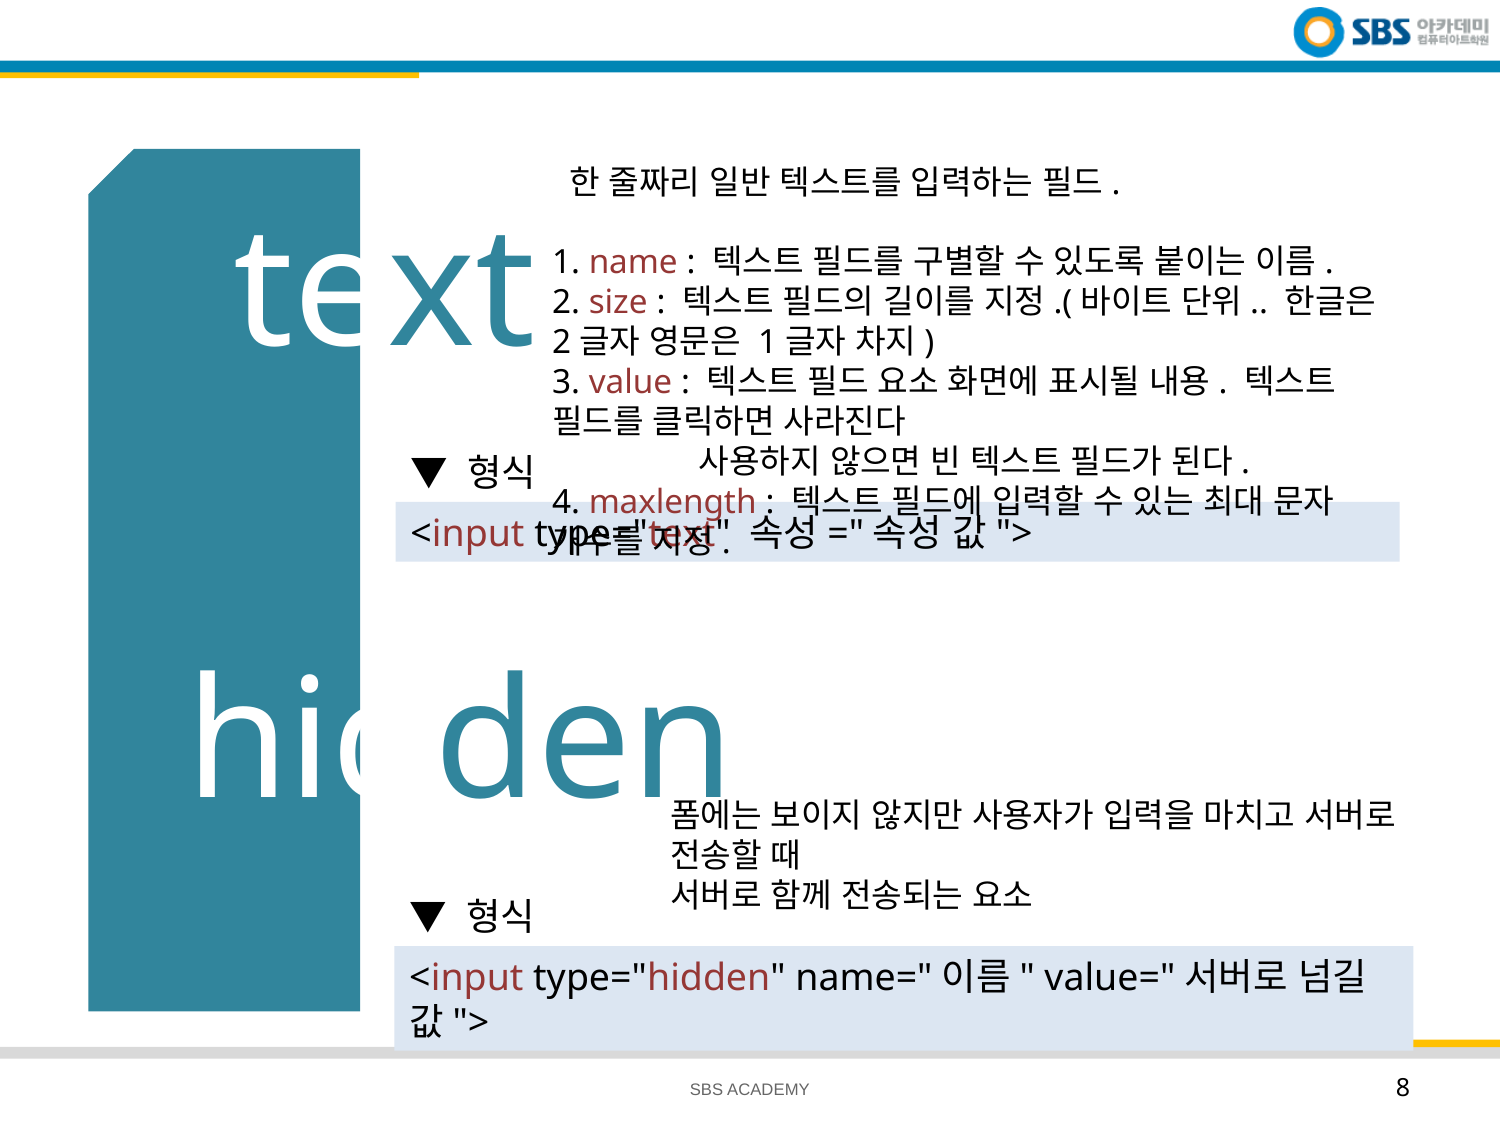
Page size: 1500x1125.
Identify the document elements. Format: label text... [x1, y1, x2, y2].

text_box <input type="text" 속성="속성 값"> [395, 501, 537, 562]
footer SBS ACADEMY [512, 1058, 988, 1119]
title text [218, 149, 537, 409]
text_box ▼ 형식 [395, 441, 537, 501]
text_box 한 줄짜리 일반 텍스트를 입력하는 필드. 1. name : 텍스트 필드를 구별할 수 있도록 붙이는 이름. 2. size : 텍스트 필드의 길이를 지정.(바이트 단위.. 한글은 2글자 영문은 1글자 차지) 3. value : 텍스트 필드 요소 화면에 표시될 내용. 텍스트 필드를 클릭하면 사라진다 사용하지 않으면 빈 텍스트 필드가 된다. 4. maxlength : 텍스트 필드에 입력할 수 있는 최대 문자 개수를 지정. [537, 113, 1400, 568]
text_box ▼ 형식 [394, 885, 727, 946]
text_box hidden [171, 597, 975, 864]
text_box [86, 146, 363, 1014]
text_box 폼에는 보이지 않지만 사용자가 입력을 마치고 서버로 전송할 때 서버로 함께 전송되는 요소 [655, 786, 1418, 922]
picture [1293, 7, 1490, 60]
text_box <input type="hidden" name="이름" value="서버로 넘길 값"> [394, 946, 1414, 1051]
slide_number 8 [1074, 1058, 1425, 1119]
picture [1305, 17, 1335, 47]
